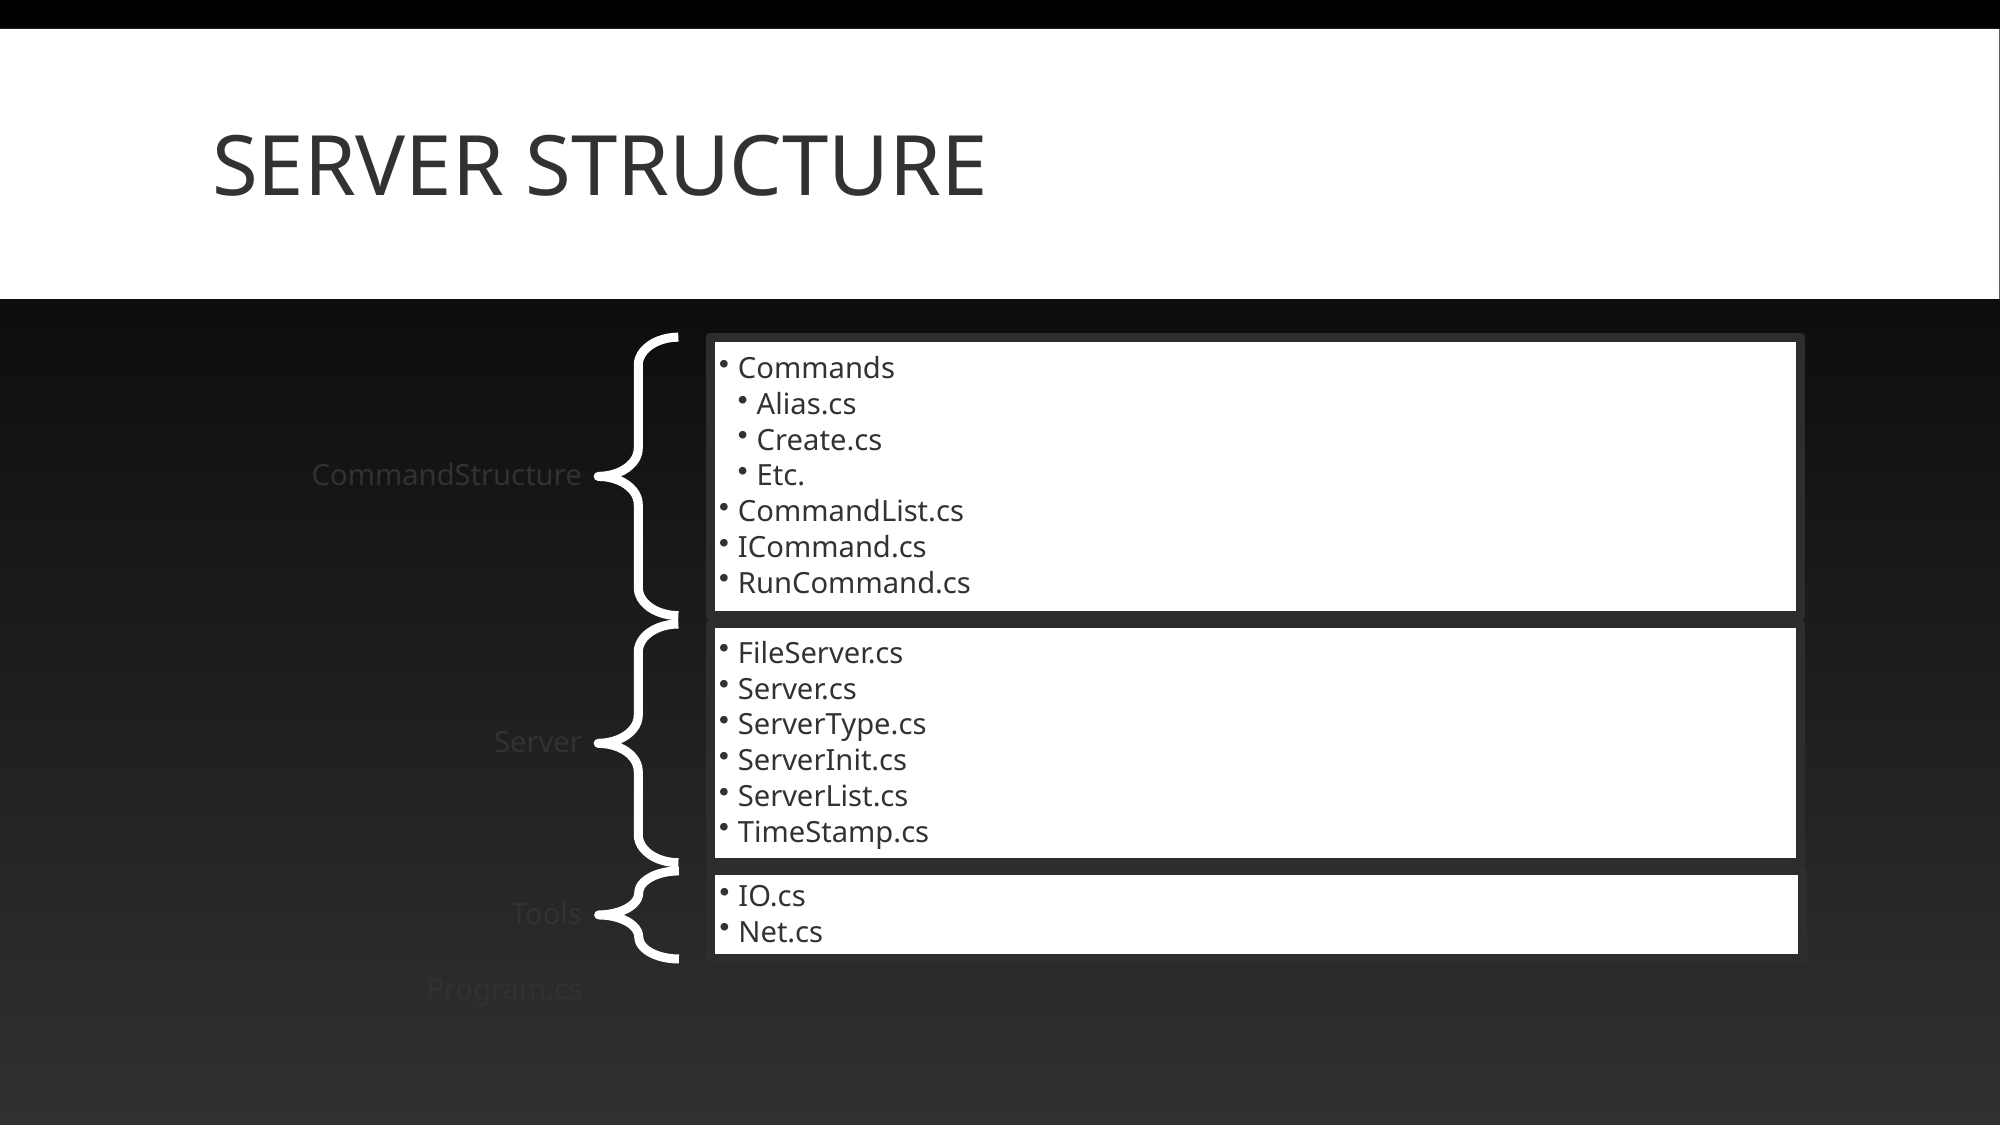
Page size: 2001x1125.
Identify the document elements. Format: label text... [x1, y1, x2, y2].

title Server Structure [197, 46, 1803, 295]
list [196, 329, 1803, 1021]
